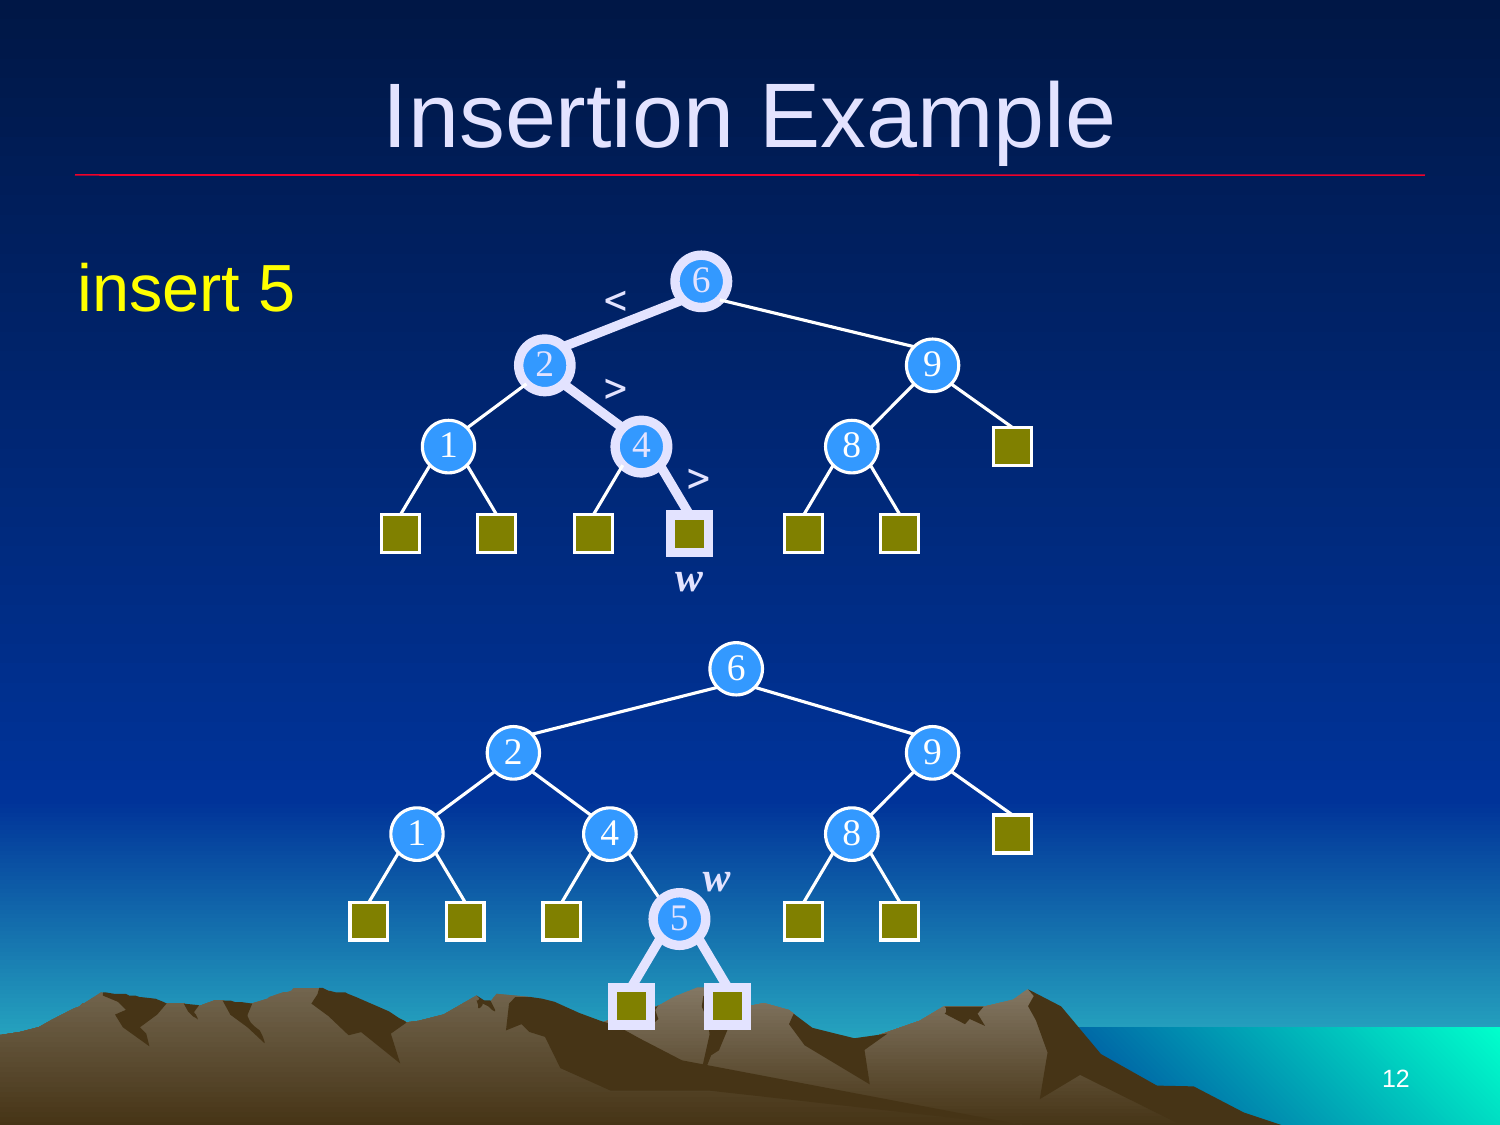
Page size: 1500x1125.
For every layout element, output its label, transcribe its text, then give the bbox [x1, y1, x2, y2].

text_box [349, 254, 1032, 1026]
title Insertion Example [74, 37, 1426, 185]
list insert 5 [62, 237, 413, 326]
slide_number 12 [1074, 1024, 1426, 1101]
